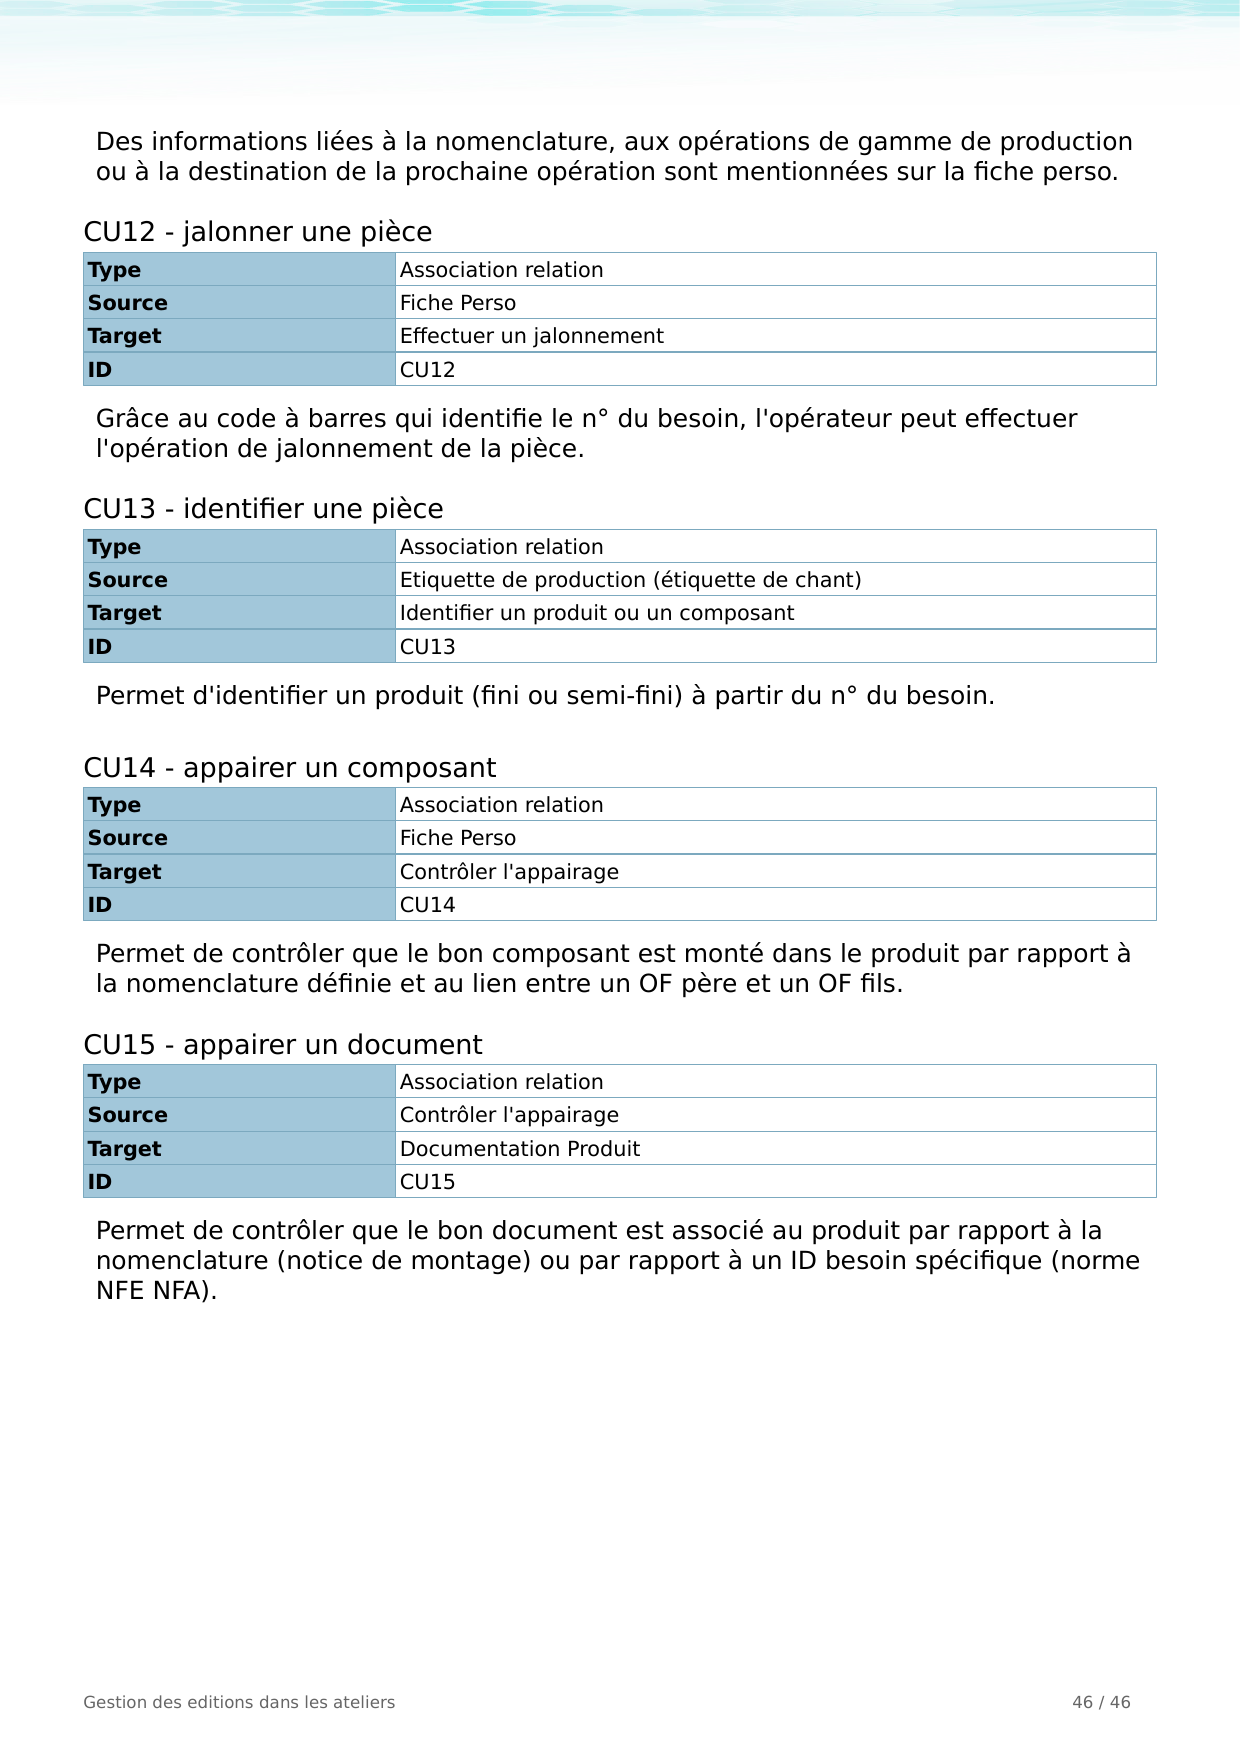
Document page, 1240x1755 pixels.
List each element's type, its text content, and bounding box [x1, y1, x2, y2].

picture [0, 0, 1240, 105]
text_box CU15 - appairer un document [83, 1027, 1157, 1061]
text_box Type [83, 787, 395, 820]
text_box Source [83, 1097, 396, 1131]
text_box ID [83, 629, 395, 663]
text_box Contrôler l'appairage [396, 854, 1157, 887]
text_box ID [83, 1164, 395, 1198]
text_box Type [83, 1064, 395, 1097]
text_box / 46 [1093, 1649, 1157, 1755]
text_box Target [83, 595, 396, 629]
text_box Permet d'identifier un produit (fini ou semi-fini) à partir du n° du besoin. [85, 679, 1157, 717]
text_box Association relation [395, 529, 1157, 562]
text_box Fiche Perso [396, 285, 1157, 318]
text_box Source [83, 820, 396, 854]
text_box CU14 [395, 887, 1157, 921]
text_box Identifier un produit ou un composant [396, 595, 1157, 629]
text_box Gestion des editions dans les ateliers [83, 1649, 924, 1755]
text_box Permet de contrôler que le bon composant est monté dans le produit par rapport à la nomenclature définie et au lien entre un OF père et un OF fils. [85, 937, 1157, 994]
text_box Permet de contrôler que le bon document est associé au produit par rapport à la nomenclature (notice de montage) ou par rapport à un ID besoin spécifique (norme NFE NFA). [85, 1214, 1157, 1300]
text_box 46 [924, 1649, 1093, 1755]
text_box CU13 - identifier une pièce [83, 491, 1157, 525]
text_box Target [83, 318, 396, 352]
text_box Source [83, 285, 396, 318]
text_box Association relation [395, 252, 1157, 285]
text_box CU13 [395, 629, 1157, 663]
text_box Des informations liées à la nomenclature, aux opérations de gamme de production ou à la destination de la prochaine opération sont mentionnées sur la fiche perso. [85, 125, 1157, 182]
text_box ID [83, 887, 395, 921]
text_box Type [83, 252, 395, 285]
text_box Contrôler l'appairage [396, 1097, 1157, 1131]
text_box Association relation [395, 787, 1157, 820]
text_box Fiche Perso [396, 820, 1157, 854]
text_box CU15 [395, 1164, 1157, 1198]
text_box CU12 - jalonner une pièce [83, 214, 1157, 248]
text_box Association relation [395, 1064, 1157, 1097]
text_box Target [83, 1131, 396, 1164]
text_box CU12 [395, 352, 1157, 386]
text_box Target [83, 854, 396, 887]
text_box Grâce au code à barres qui identifie le n° du besoin, l'opérateur peut effectuer l'opération de jalonnement de la pièce. [85, 402, 1157, 459]
text_box Etiquette de production (étiquette de chant) [396, 562, 1157, 595]
text_box CU14 - appairer un composant [83, 749, 1157, 784]
text_box ID [83, 352, 395, 386]
text_box Documentation Produit [396, 1131, 1157, 1164]
text_box Source [83, 562, 396, 595]
text_box Effectuer un jalonnement [396, 318, 1157, 352]
text_box Type [83, 529, 395, 562]
